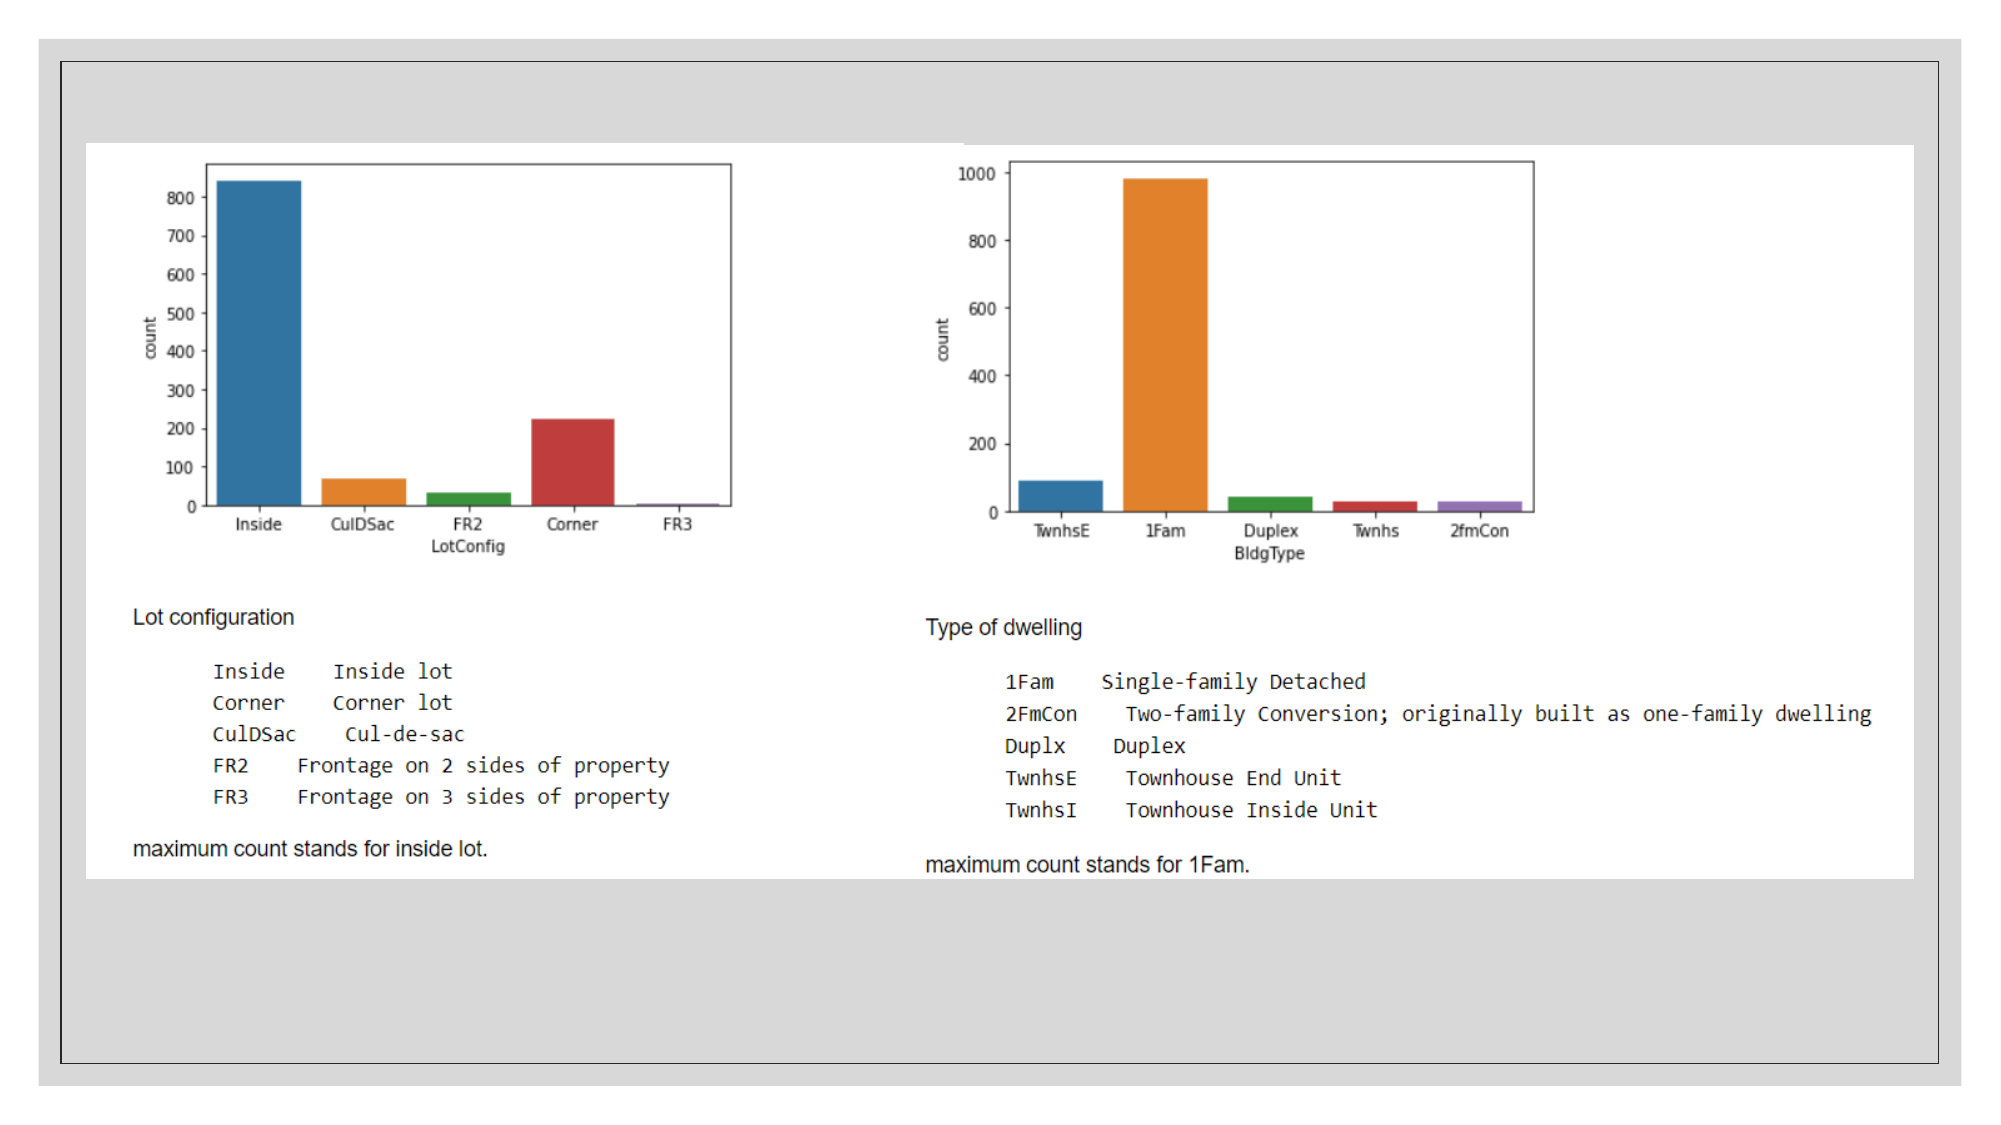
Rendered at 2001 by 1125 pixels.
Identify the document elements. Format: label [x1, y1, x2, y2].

picture [86, 143, 1914, 879]
